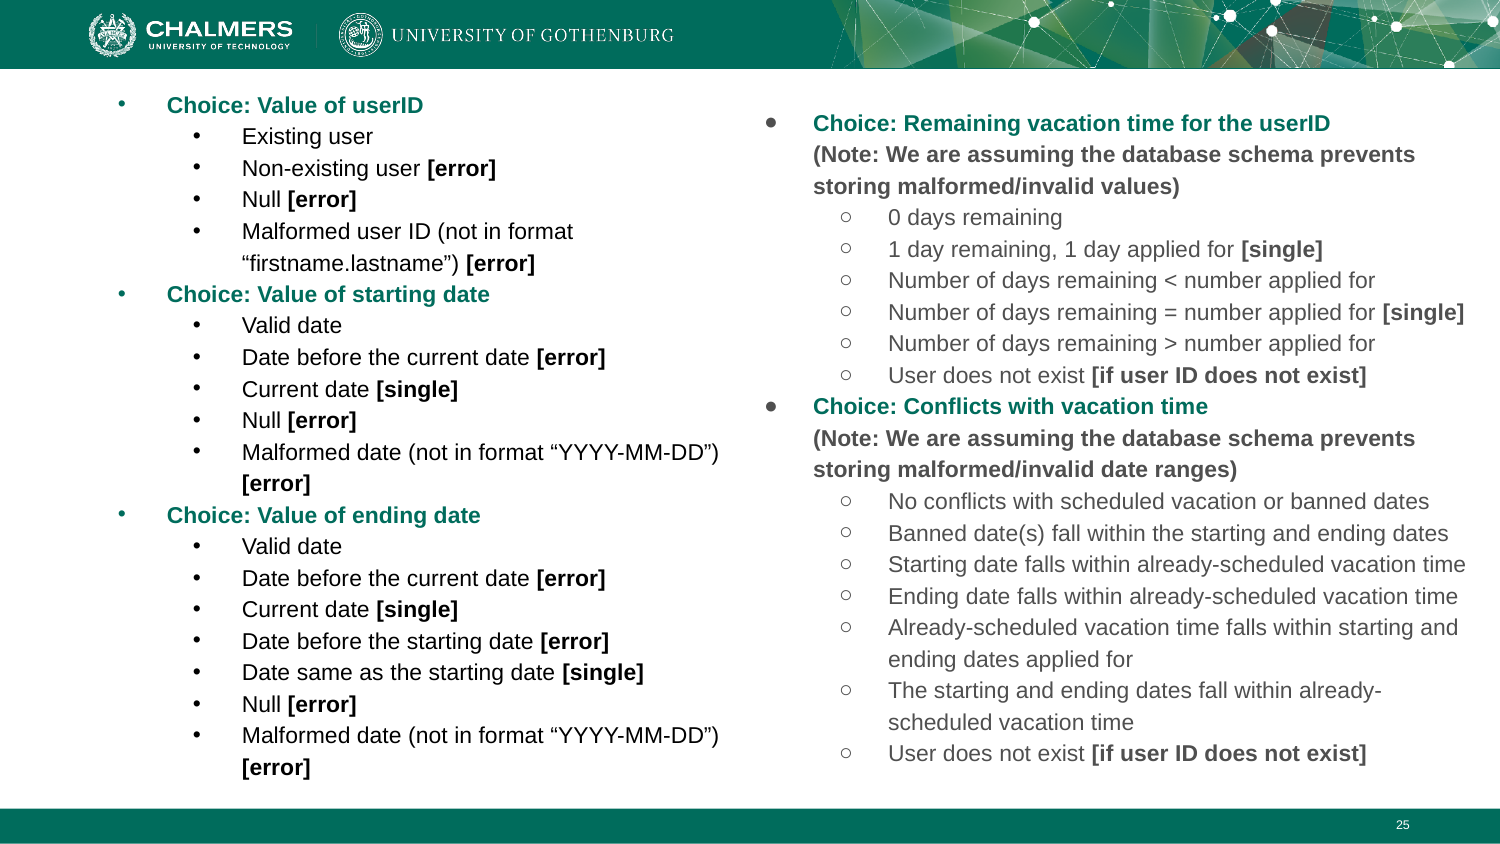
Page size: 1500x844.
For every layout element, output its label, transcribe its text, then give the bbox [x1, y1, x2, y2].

slide_number ‹#› [1074, 809, 1425, 844]
list Choice: Remaining vacation time for the userID (Note: We are assuming the database schema prevents storing malformed/invalid values) 0 days remaining 1 day remaining, 1 day applied for [single] Number of days remaining < number applied for Number of days remaining = number applied for [single] Number of days remaining > number applied for User does not exist [if user ID does not exist] Choice: Conflicts with vacation time (Note: We are assuming the database schema prevents storing malformed/invalid date ranges) No conflicts with scheduled vacation or banned dates Banned date(s) fall within the starting and ending dates Starting date falls within already-scheduled vacation time Ending date falls within already-scheduled vacation time Already-scheduled vacation time falls within starting and ending dates applied for The starting and ending dates fall within already-scheduled vacation time User does not exist [if user ID does not exist] [723, 87, 1492, 808]
picture [759, 0, 1500, 68]
list Choice: Value of userID Existing user Non-existing user [error] Null [error] Malformed user ID (not in format “firstname.lastname”) [error] Choice: Value of starting date Valid date Date before the current date [error] Current date [single] Null [error] Malformed date (not in format “YYYY-MM-DD”) [error] Choice: Value of ending date Valid date Date before the current date [error] Current date [single] Date before the starting date [error] Date same as the starting date [single] Null [error] Malformed date (not in format “YYYY-MM-DD”) [error] [76, 78, 751, 782]
picture [64, 0, 696, 85]
